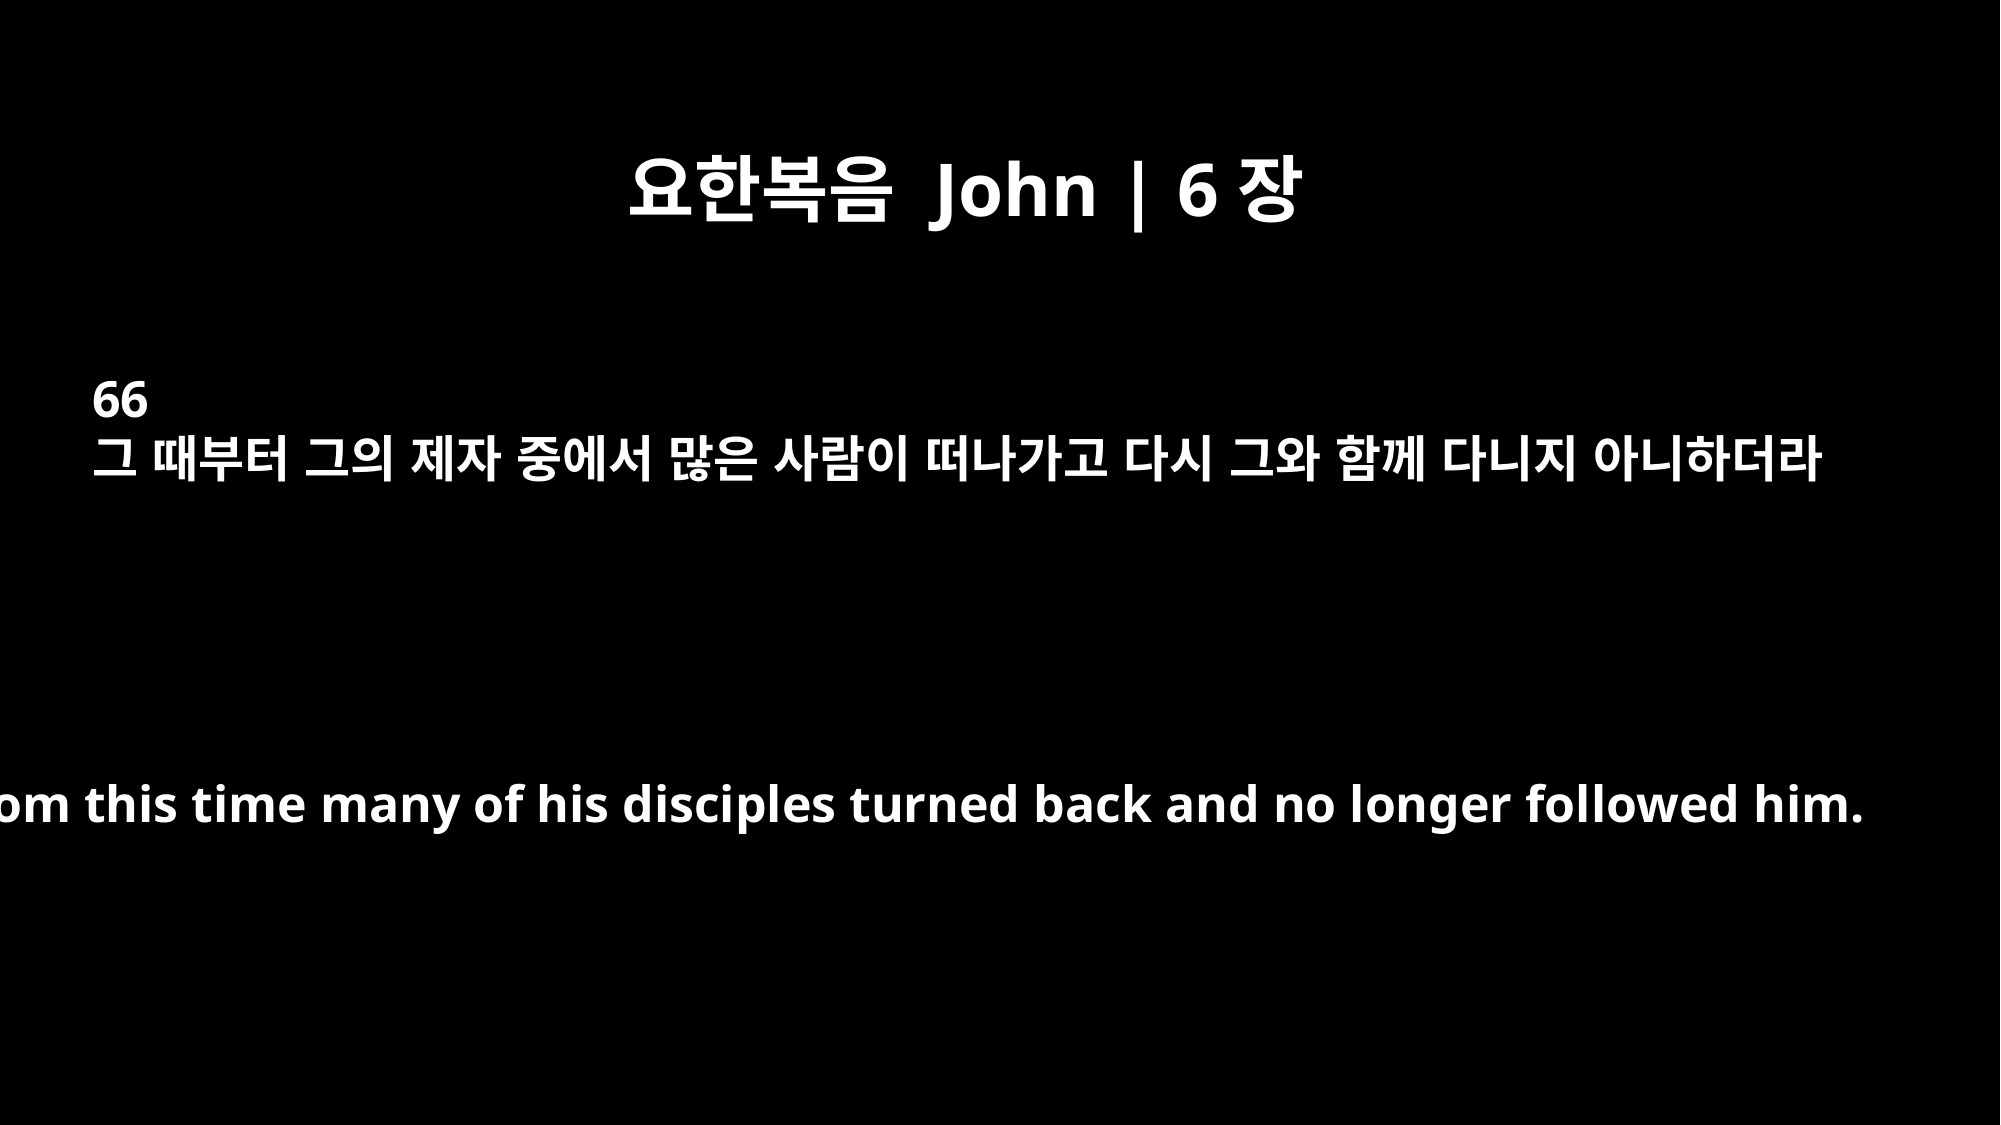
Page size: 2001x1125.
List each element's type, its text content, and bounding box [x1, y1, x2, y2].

text_box 요한복음 John | 6장 [612, 136, 1320, 239]
text_box 66 그 때부터 그의 제자 중에서 많은 사람이 떠나가고 다시 그와 함께 다니지 아니하더라 [77, 359, 1840, 495]
text_box From this time many of his disciples turned back and no longer followed him. [0, 764, 1881, 840]
